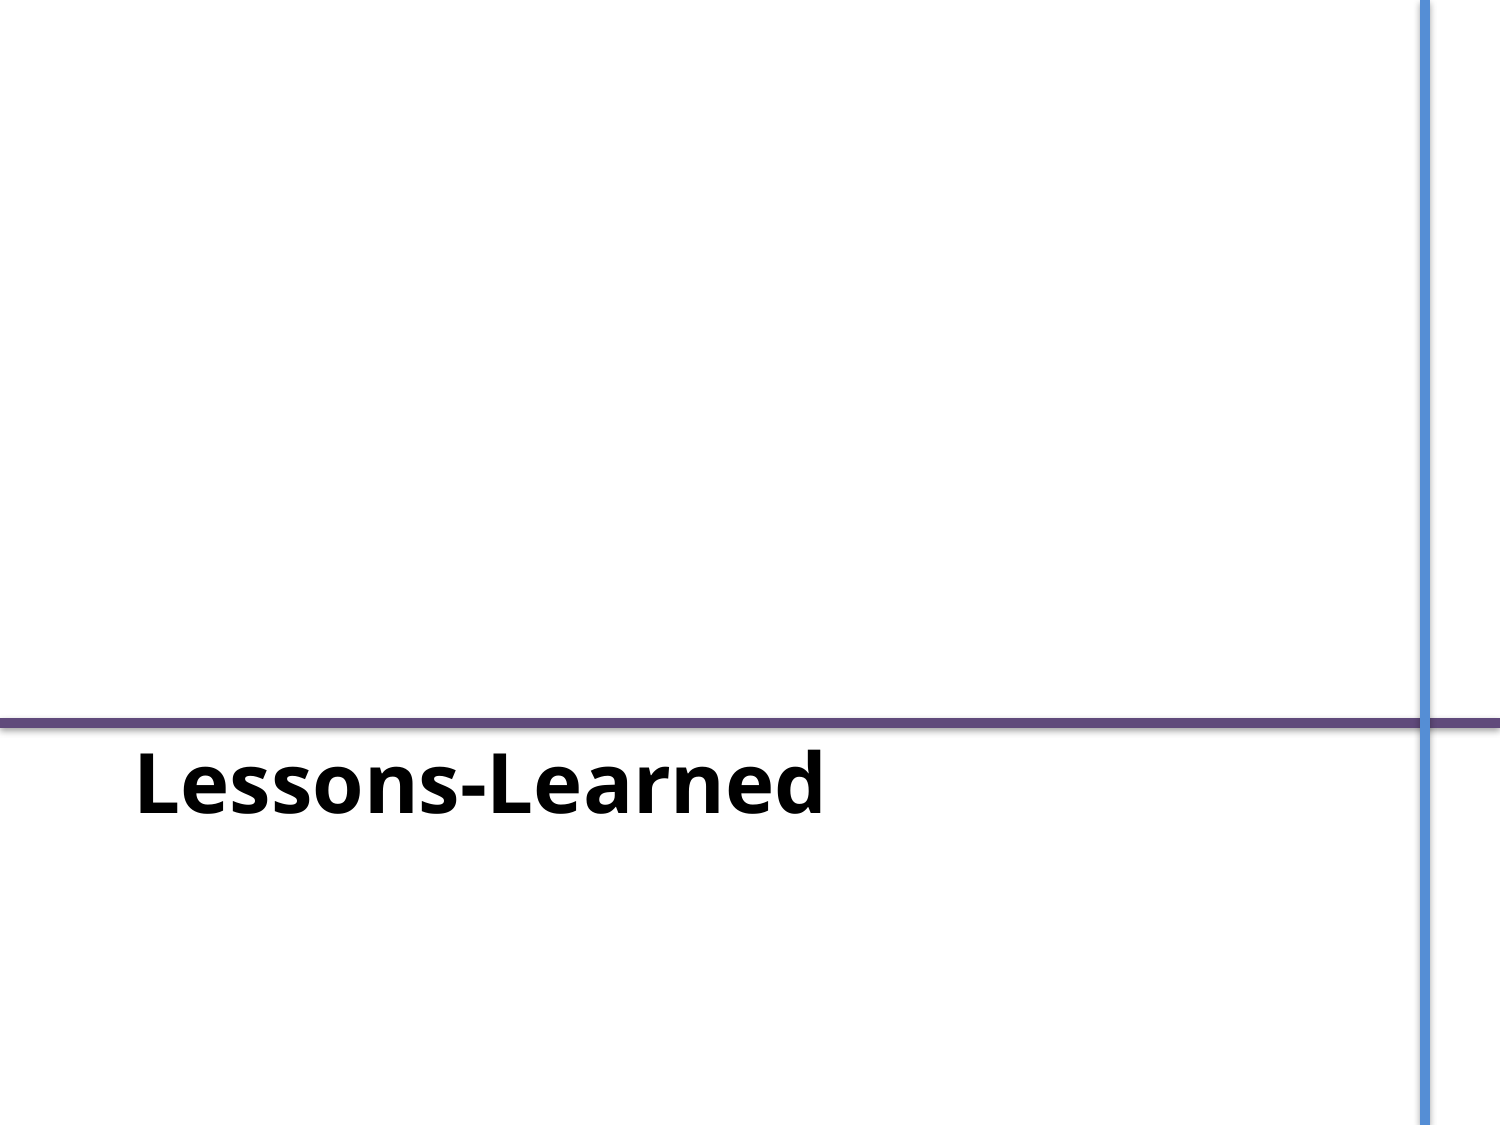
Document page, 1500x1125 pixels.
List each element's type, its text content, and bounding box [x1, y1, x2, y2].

title Lessons-Learned [118, 722, 1394, 947]
